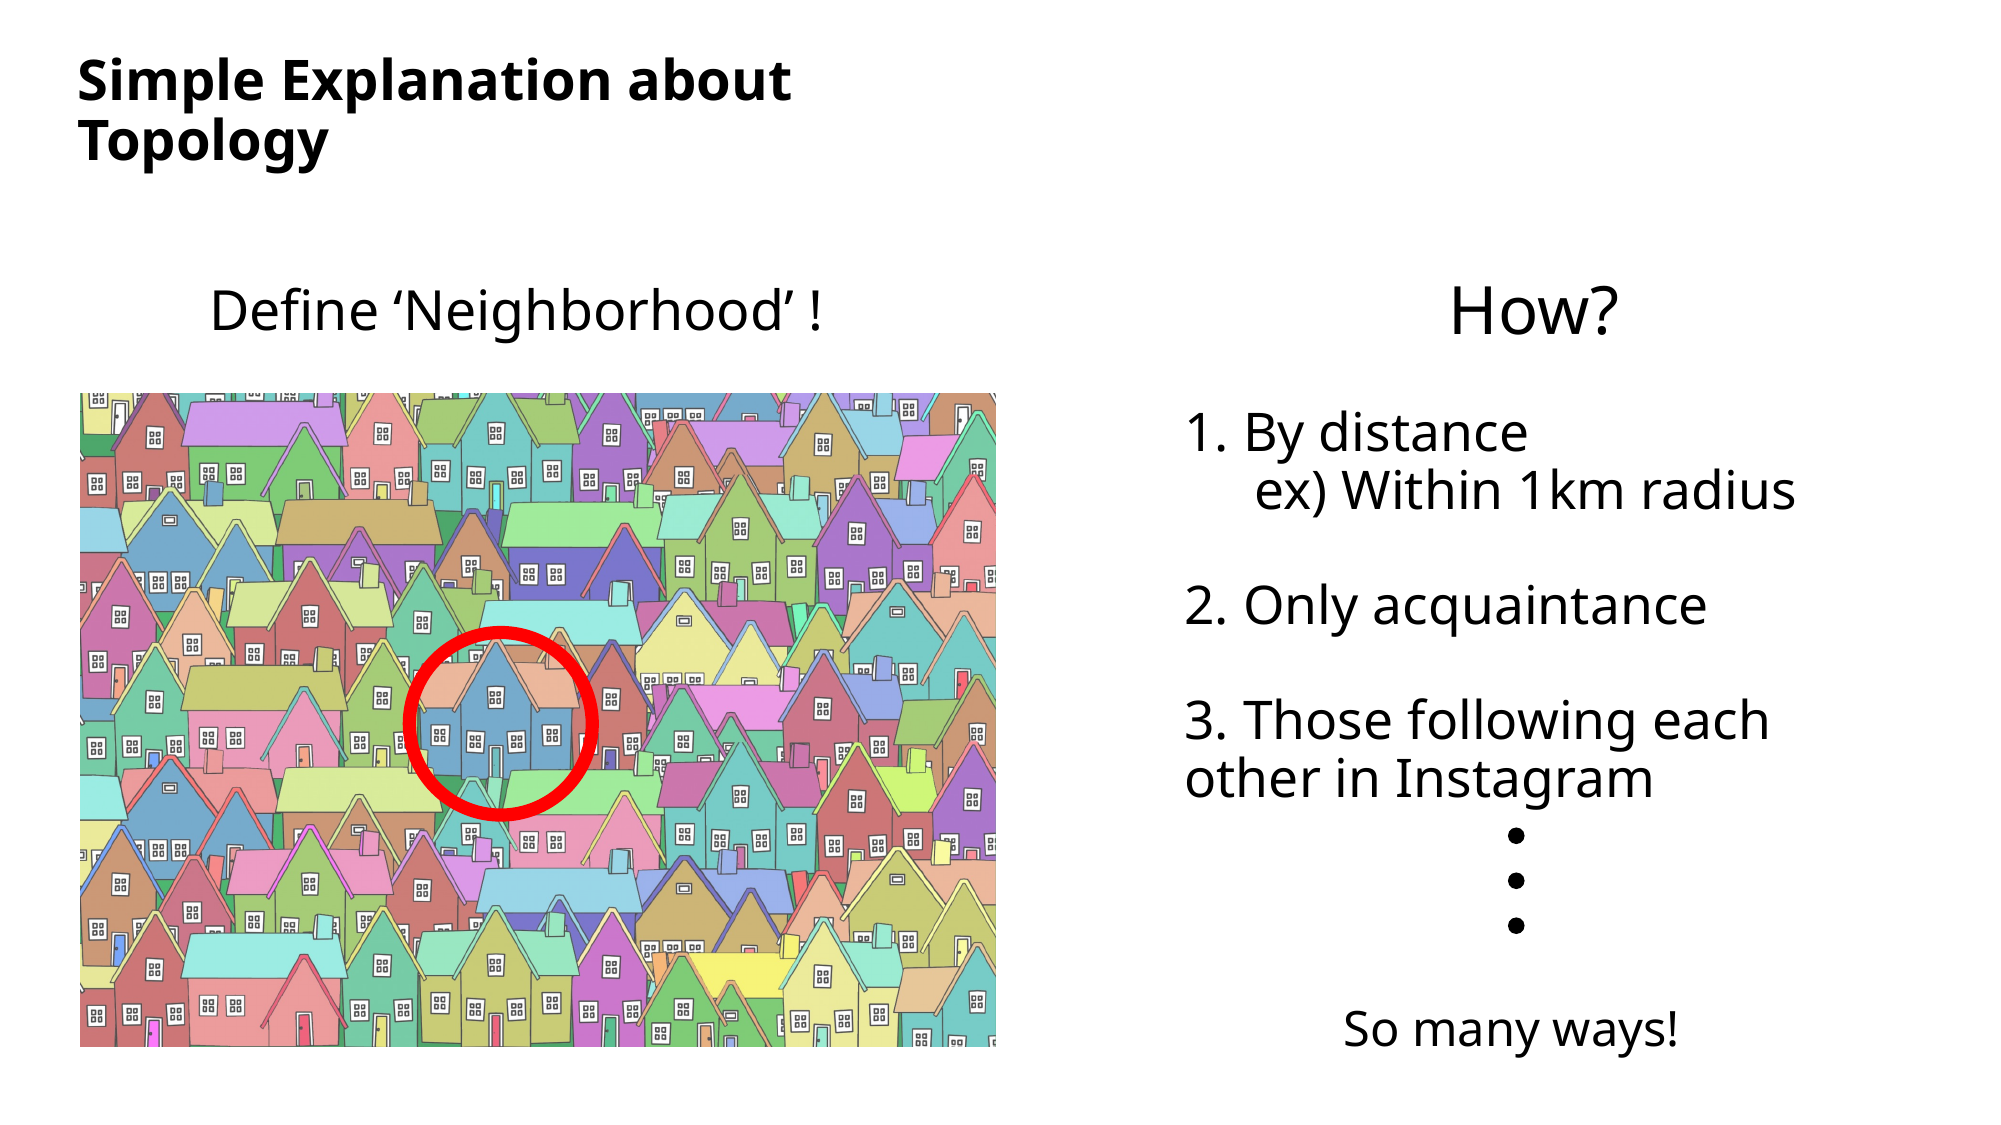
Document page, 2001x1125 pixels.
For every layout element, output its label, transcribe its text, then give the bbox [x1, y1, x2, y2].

text_box [1507, 872, 1525, 890]
text_box Simple Explanation about Topology [62, 43, 1027, 181]
text_box Define ‘Neighborhood’ ! [194, 254, 882, 371]
text_box [1507, 827, 1525, 845]
picture [80, 393, 996, 1047]
text_box How? [1433, 254, 1679, 371]
text_box 1. By distance ex) Within 1km radius 2. Only acquaintance 3. Those following each other in Instagram [1169, 393, 1867, 821]
text_box So many ways! [1328, 972, 1704, 1089]
text_box [1507, 917, 1525, 935]
